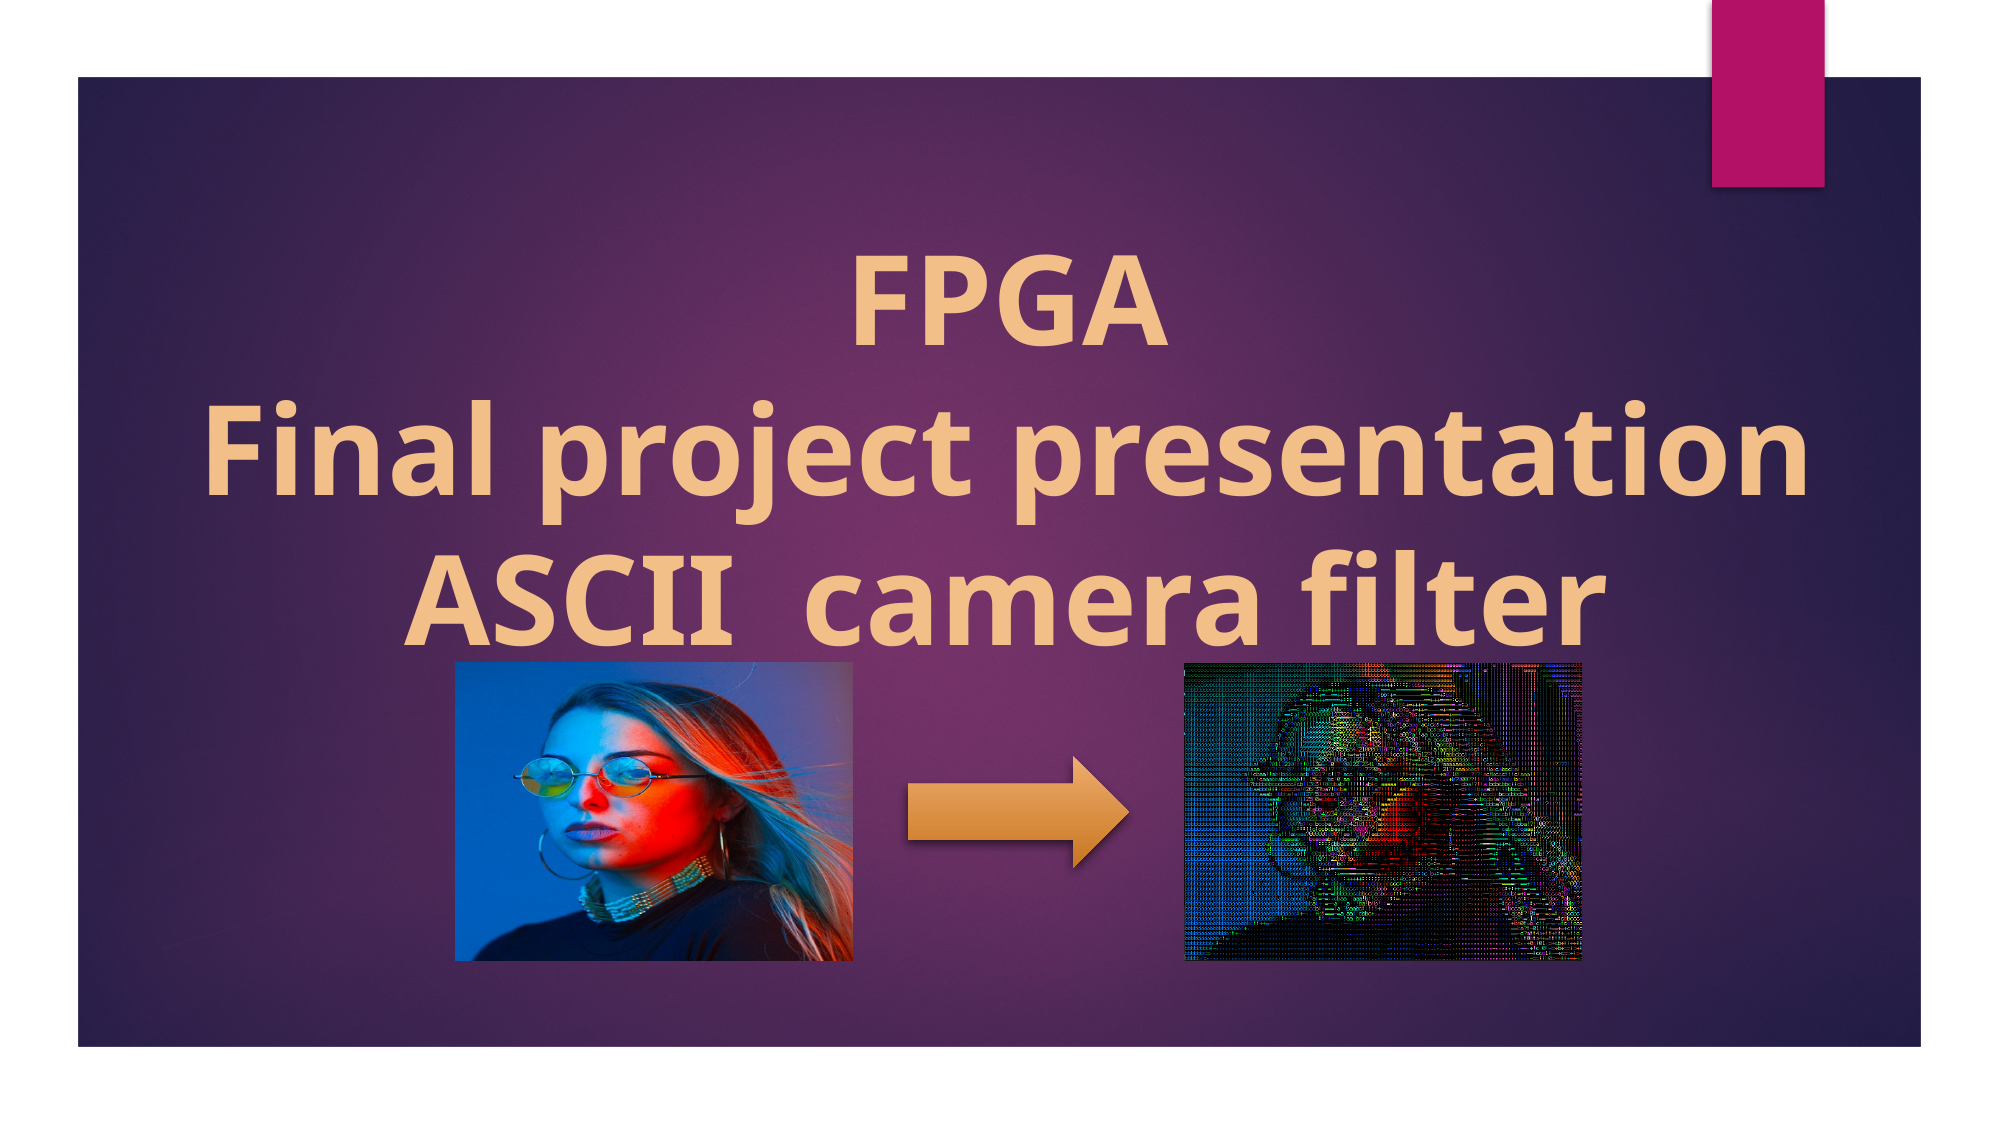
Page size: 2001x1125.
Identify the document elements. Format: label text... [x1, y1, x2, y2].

picture [1183, 663, 1583, 962]
text_box FPGA Final project presentation ASCII camera filter [157, 212, 1858, 678]
text_box [908, 756, 1129, 868]
picture [455, 662, 854, 961]
